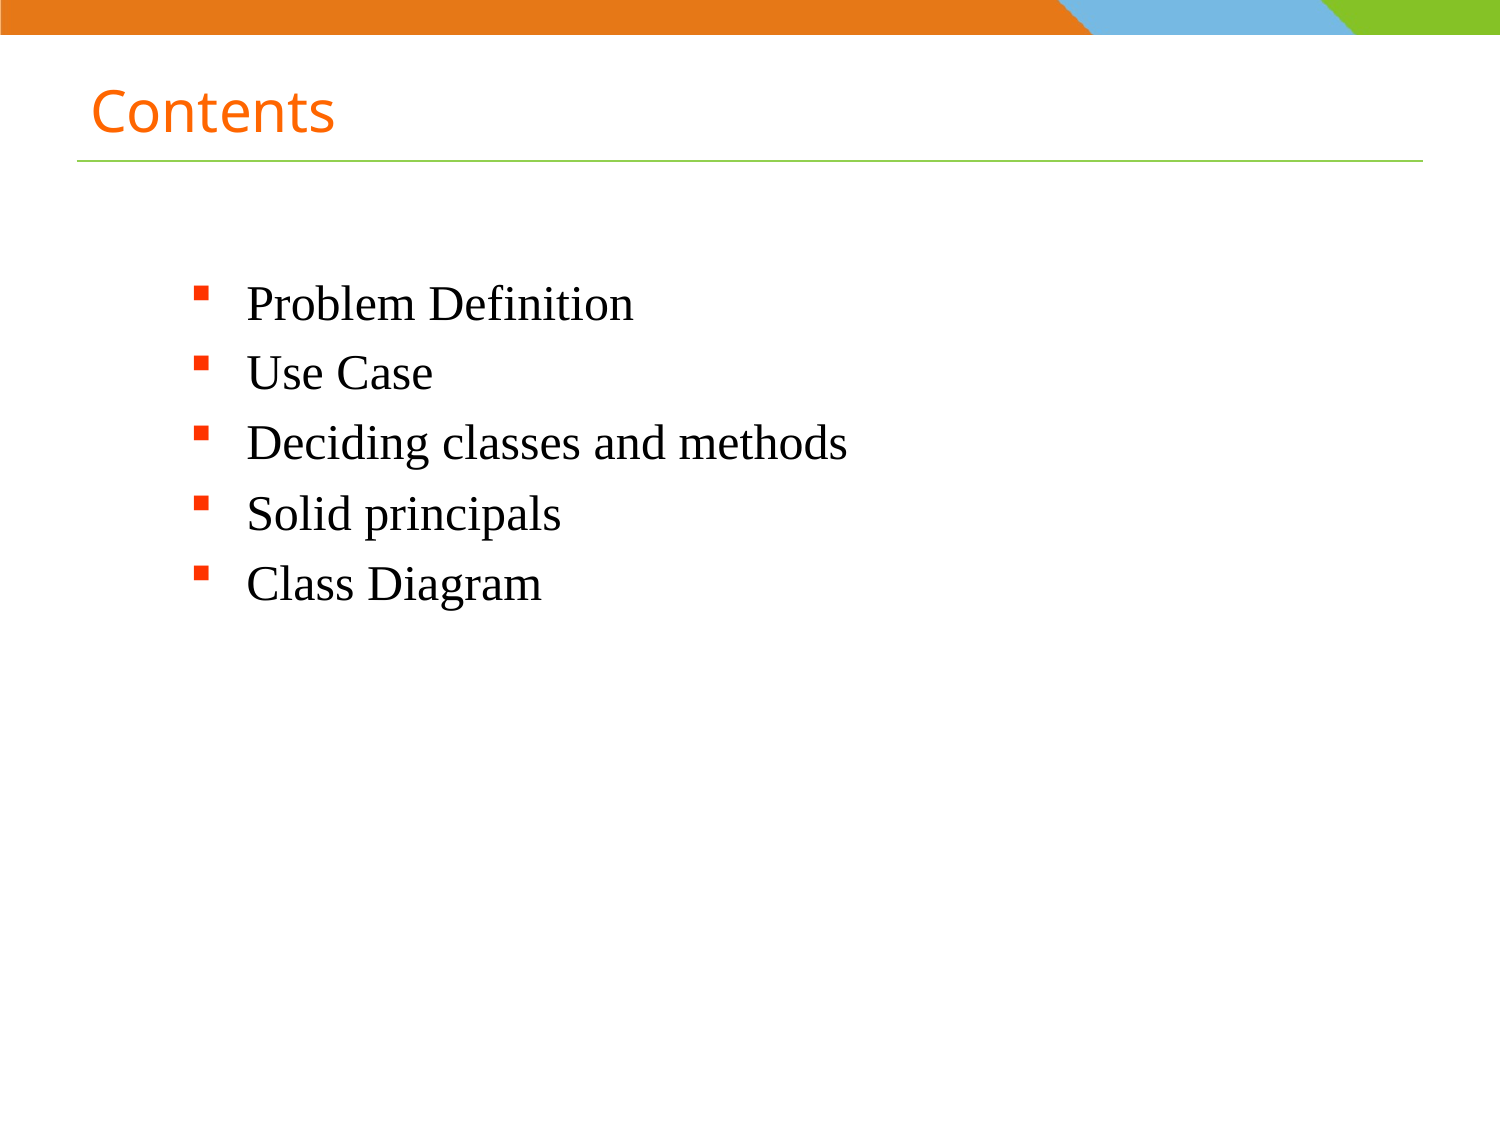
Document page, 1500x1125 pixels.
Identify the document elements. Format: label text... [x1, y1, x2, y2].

title Contents [75, 45, 1425, 173]
list Problem Definition Use Case Deciding classes and methods Solid principals Class Diagram [174, 262, 1013, 1005]
picture [0, 0, 1500, 35]
